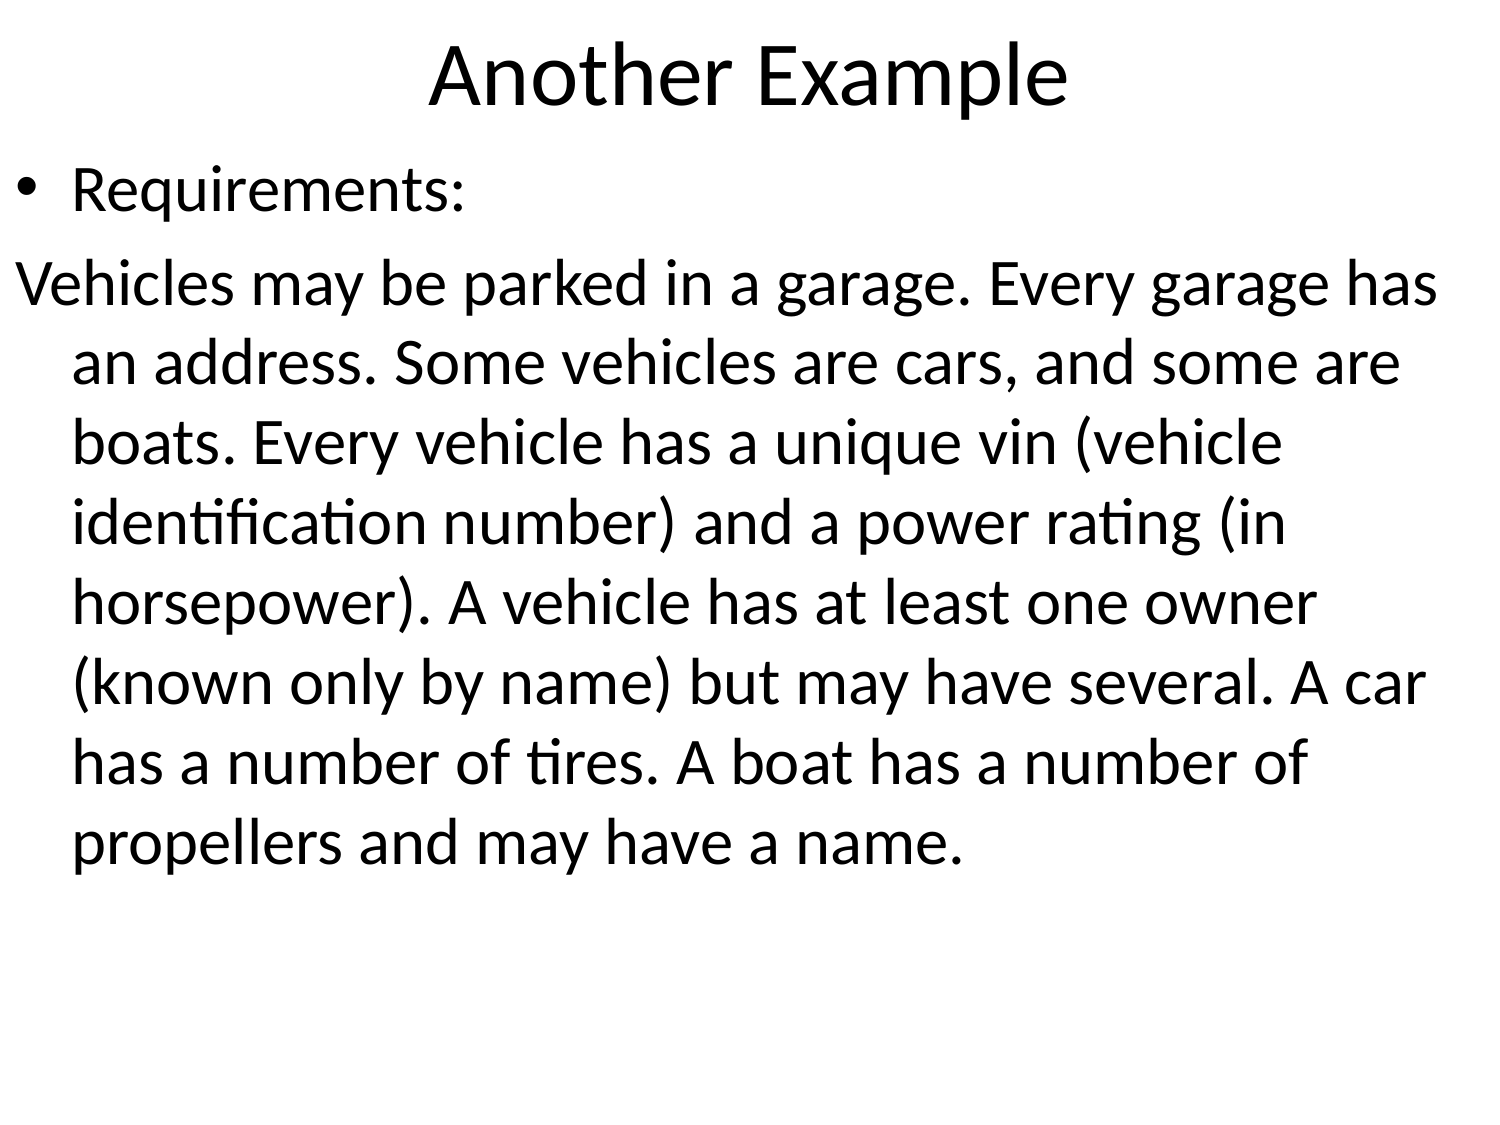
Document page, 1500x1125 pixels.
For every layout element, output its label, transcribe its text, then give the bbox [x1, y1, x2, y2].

list Requirements: Vehicles may be parked in a garage. Every garage has an address. Some vehicles are cars, and some are boats. Every vehicle has a unique vin (vehicle identification number) and a power rating (in horsepower). A vehicle has at least one owner (known only by name) but may have several. A car has a number of tires. A boat has a number of propellers and may have a name. [0, 137, 1500, 1125]
title Another Example [0, 0, 1500, 137]
